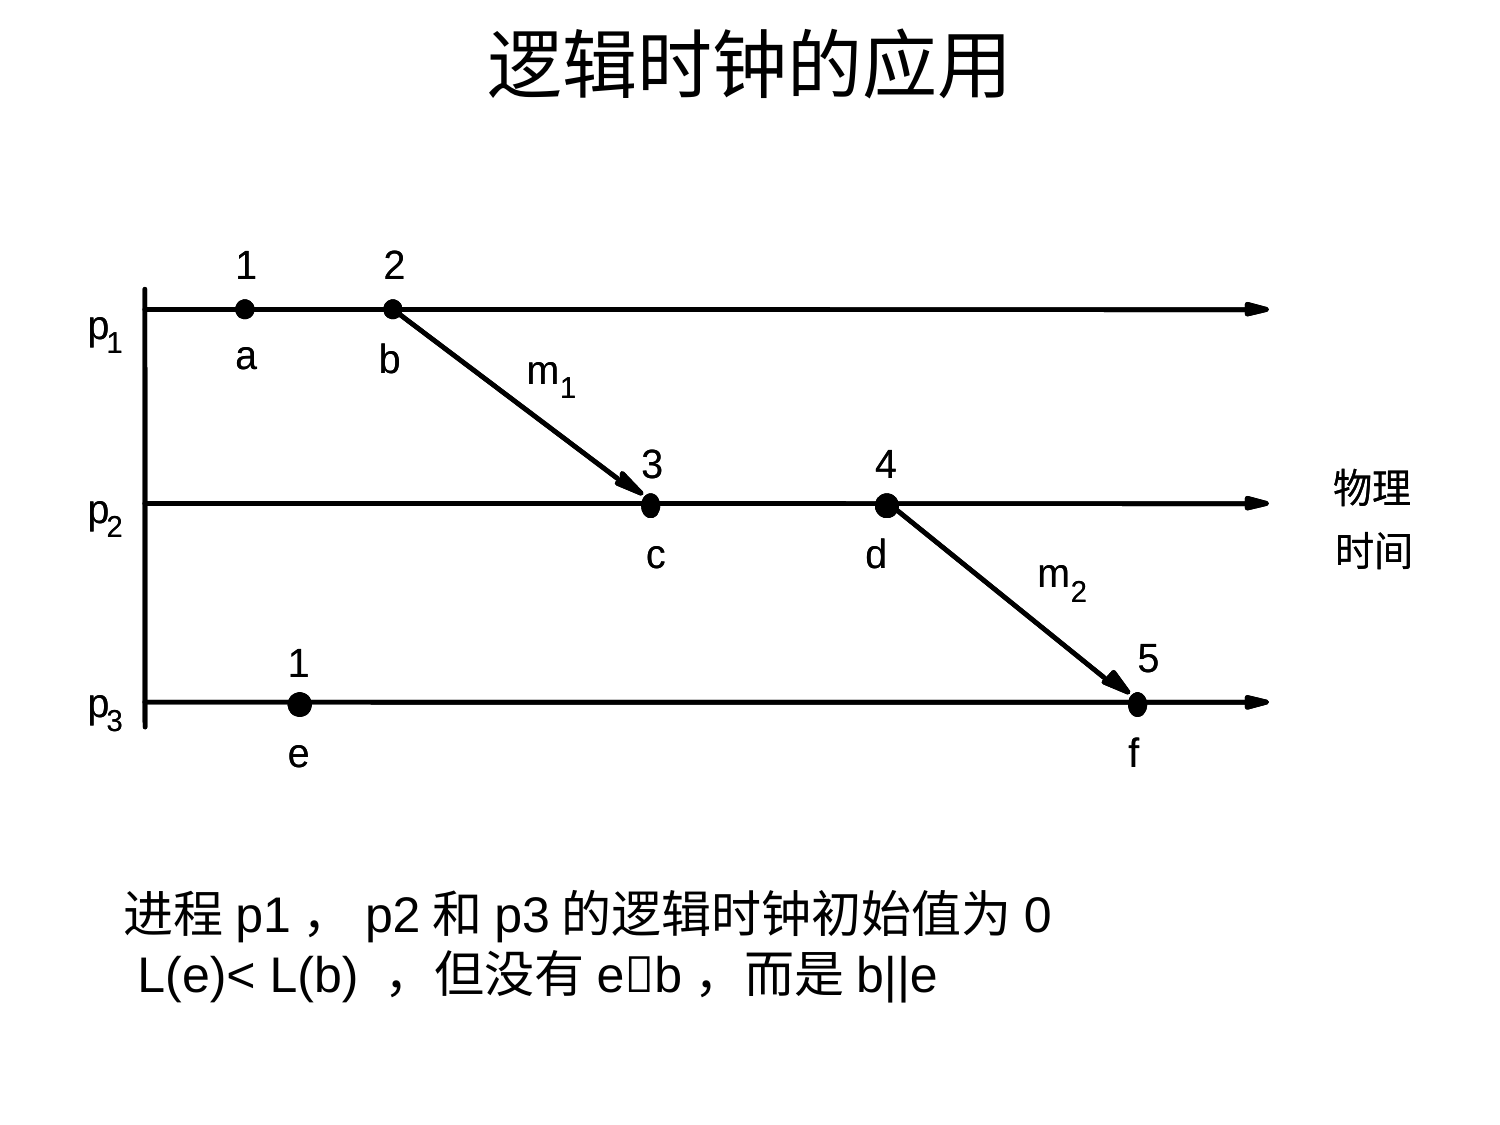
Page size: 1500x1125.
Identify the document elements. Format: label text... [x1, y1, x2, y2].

title 逻辑时钟的应用 [75, 0, 1425, 125]
text_box 进程p1，p2和p3的逻辑时钟初始值为0 L(e)< L(b) ，但没有eb，而是b||e [108, 874, 1081, 1010]
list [87, 239, 1426, 779]
